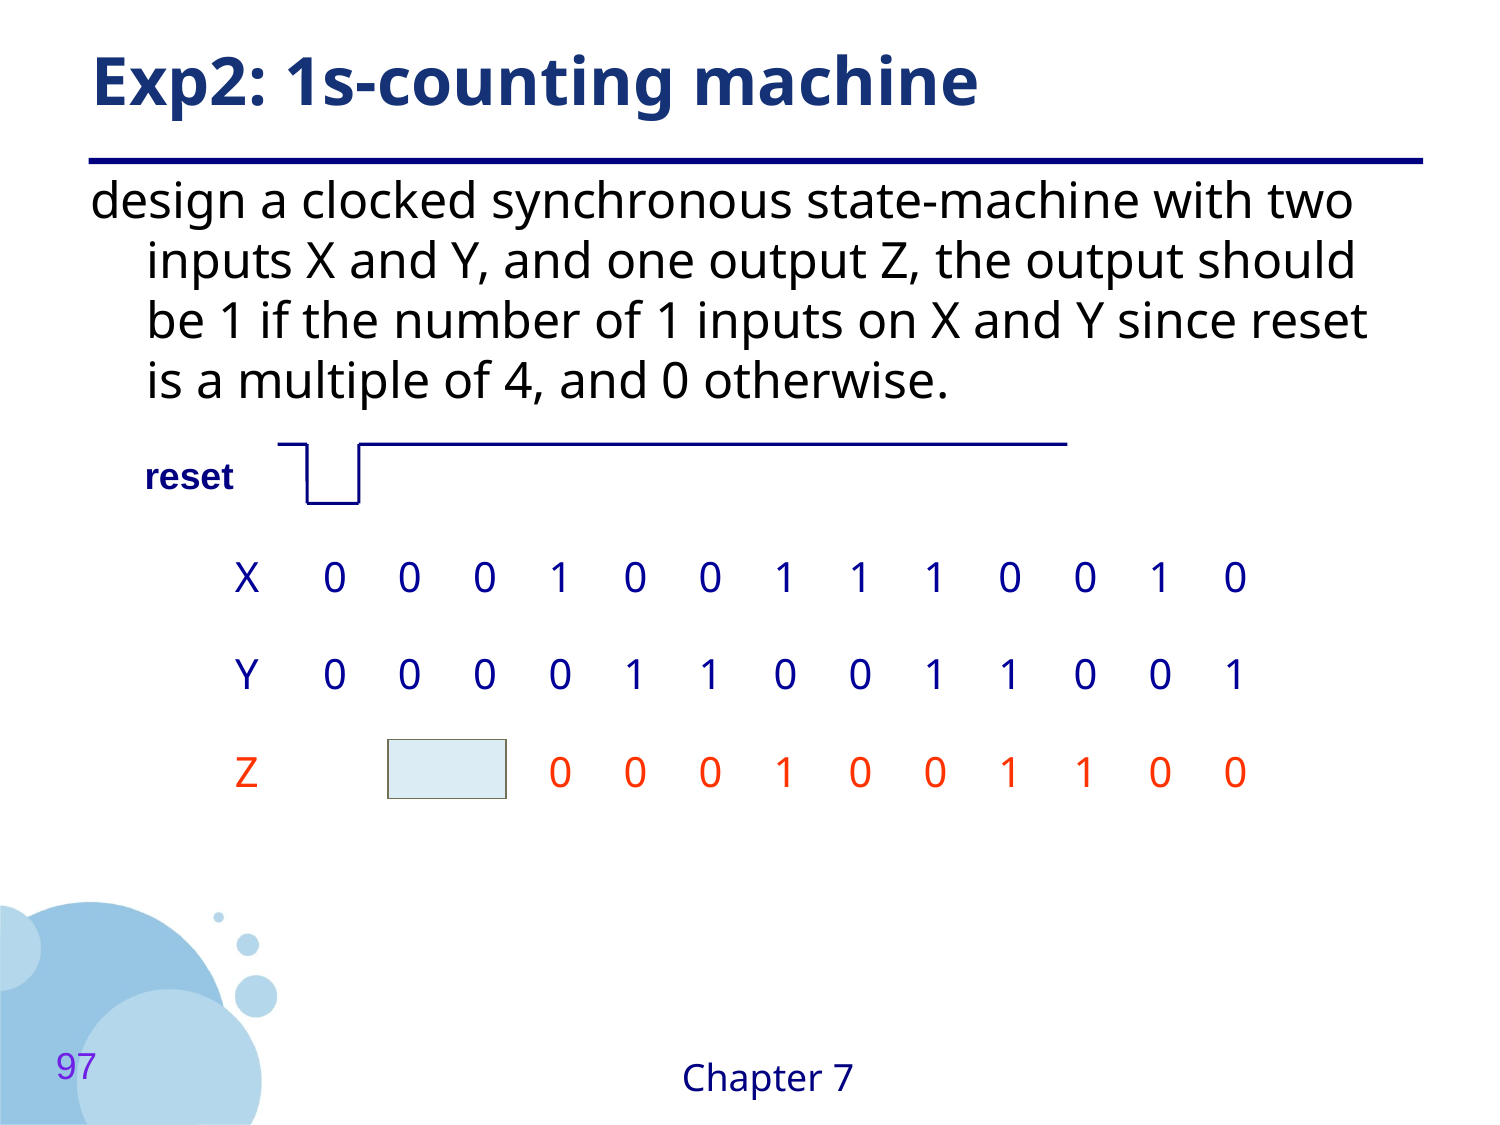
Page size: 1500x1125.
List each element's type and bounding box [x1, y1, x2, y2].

text_box [129, 444, 263, 504]
text_box [277, 444, 1068, 504]
table_cell [196, 637, 1273, 832]
picture [0, 880, 313, 1125]
table_header [196, 540, 1273, 637]
title [76, 31, 1427, 124]
list [75, 160, 1424, 1005]
text_box [388, 739, 507, 799]
